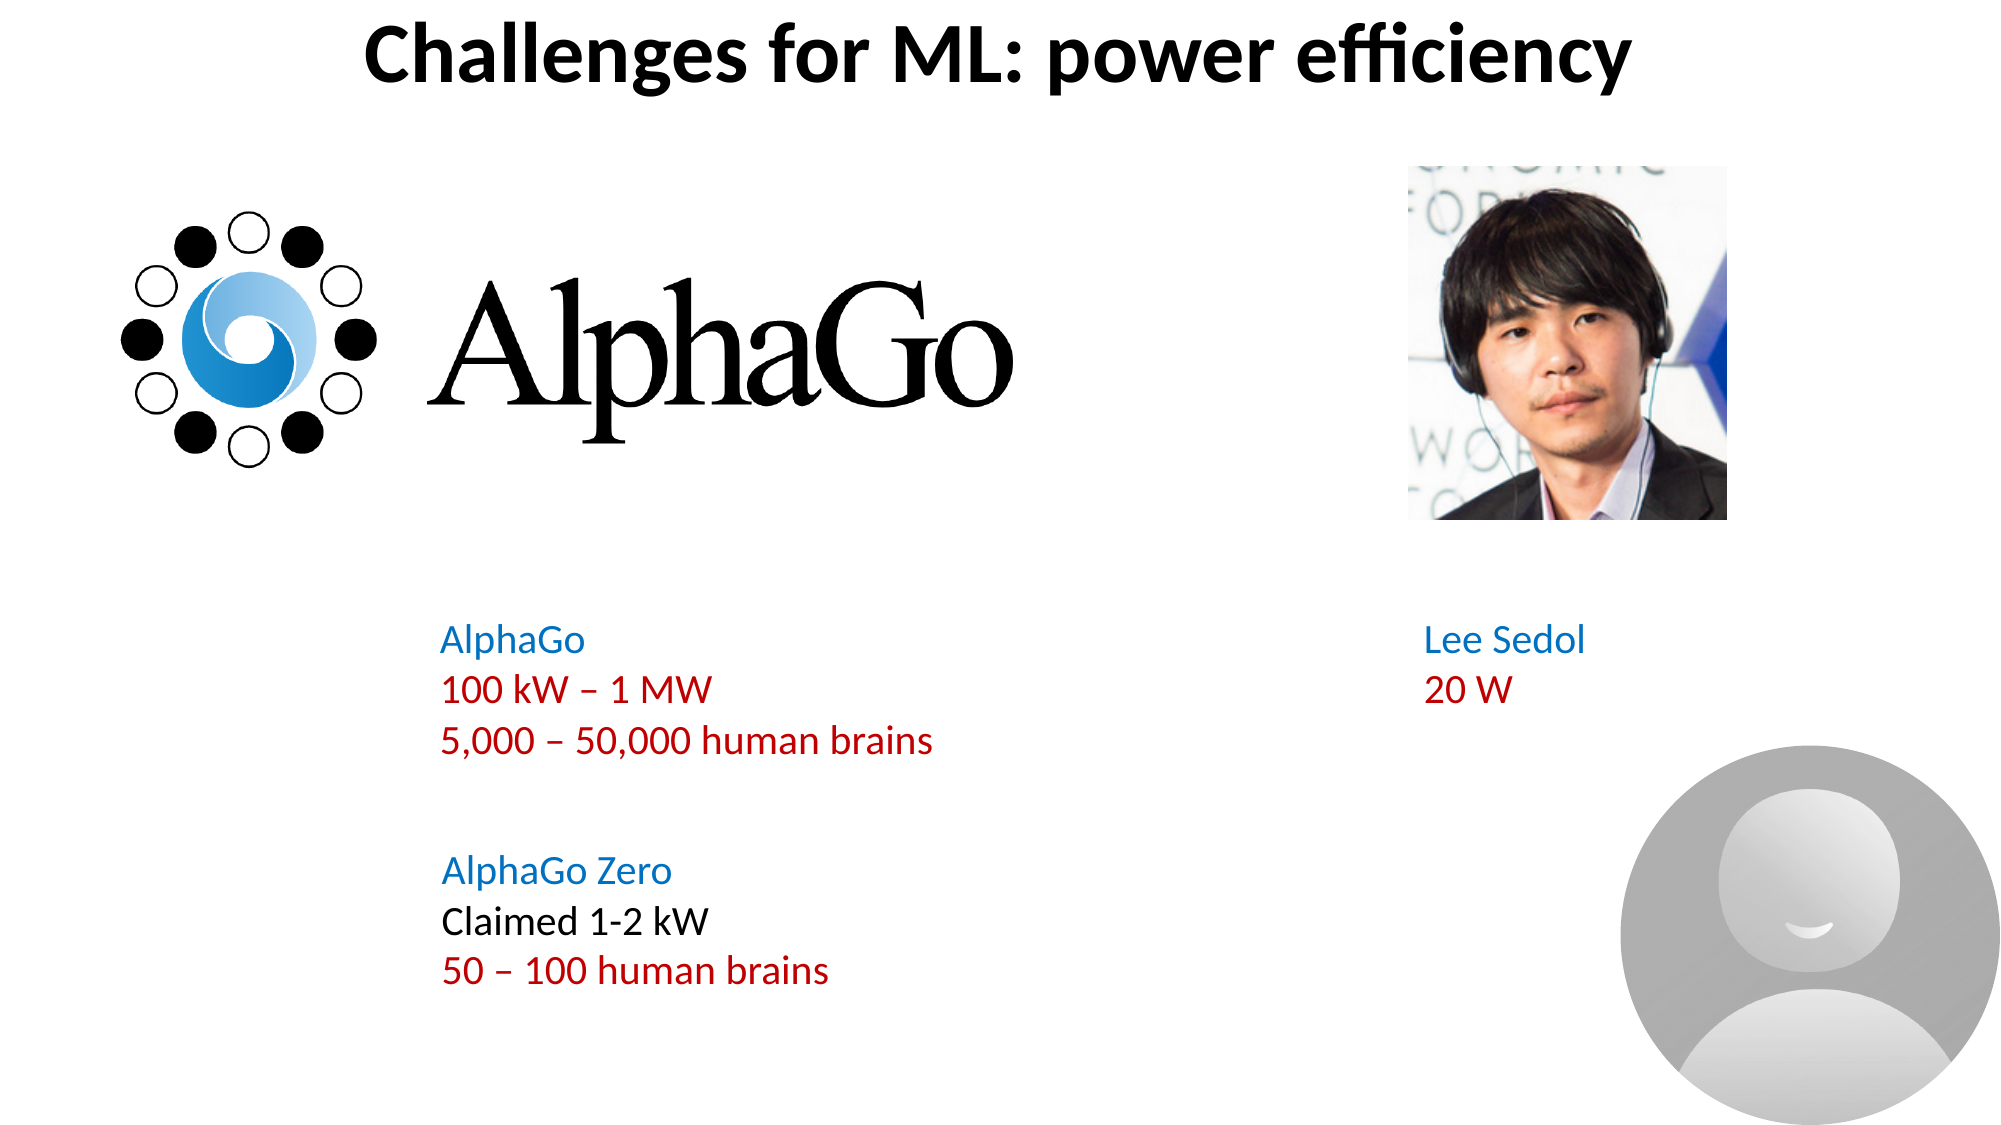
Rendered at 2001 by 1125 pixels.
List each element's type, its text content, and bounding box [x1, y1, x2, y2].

text_box AlphaGo 100 kW – 1 MW 5,000 – 50,000 human brains [425, 604, 949, 770]
text_box Lee Sedol 20 W [1409, 604, 1601, 720]
title Challenges for ML: power efficiency [0, 0, 2000, 109]
text_box AlphaGo Zero Claimed 1-2 kW 50 – 100 human brains [426, 835, 845, 1001]
picture [119, 209, 1032, 478]
picture [1408, 166, 1727, 520]
picture [1620, 745, 2000, 1125]
